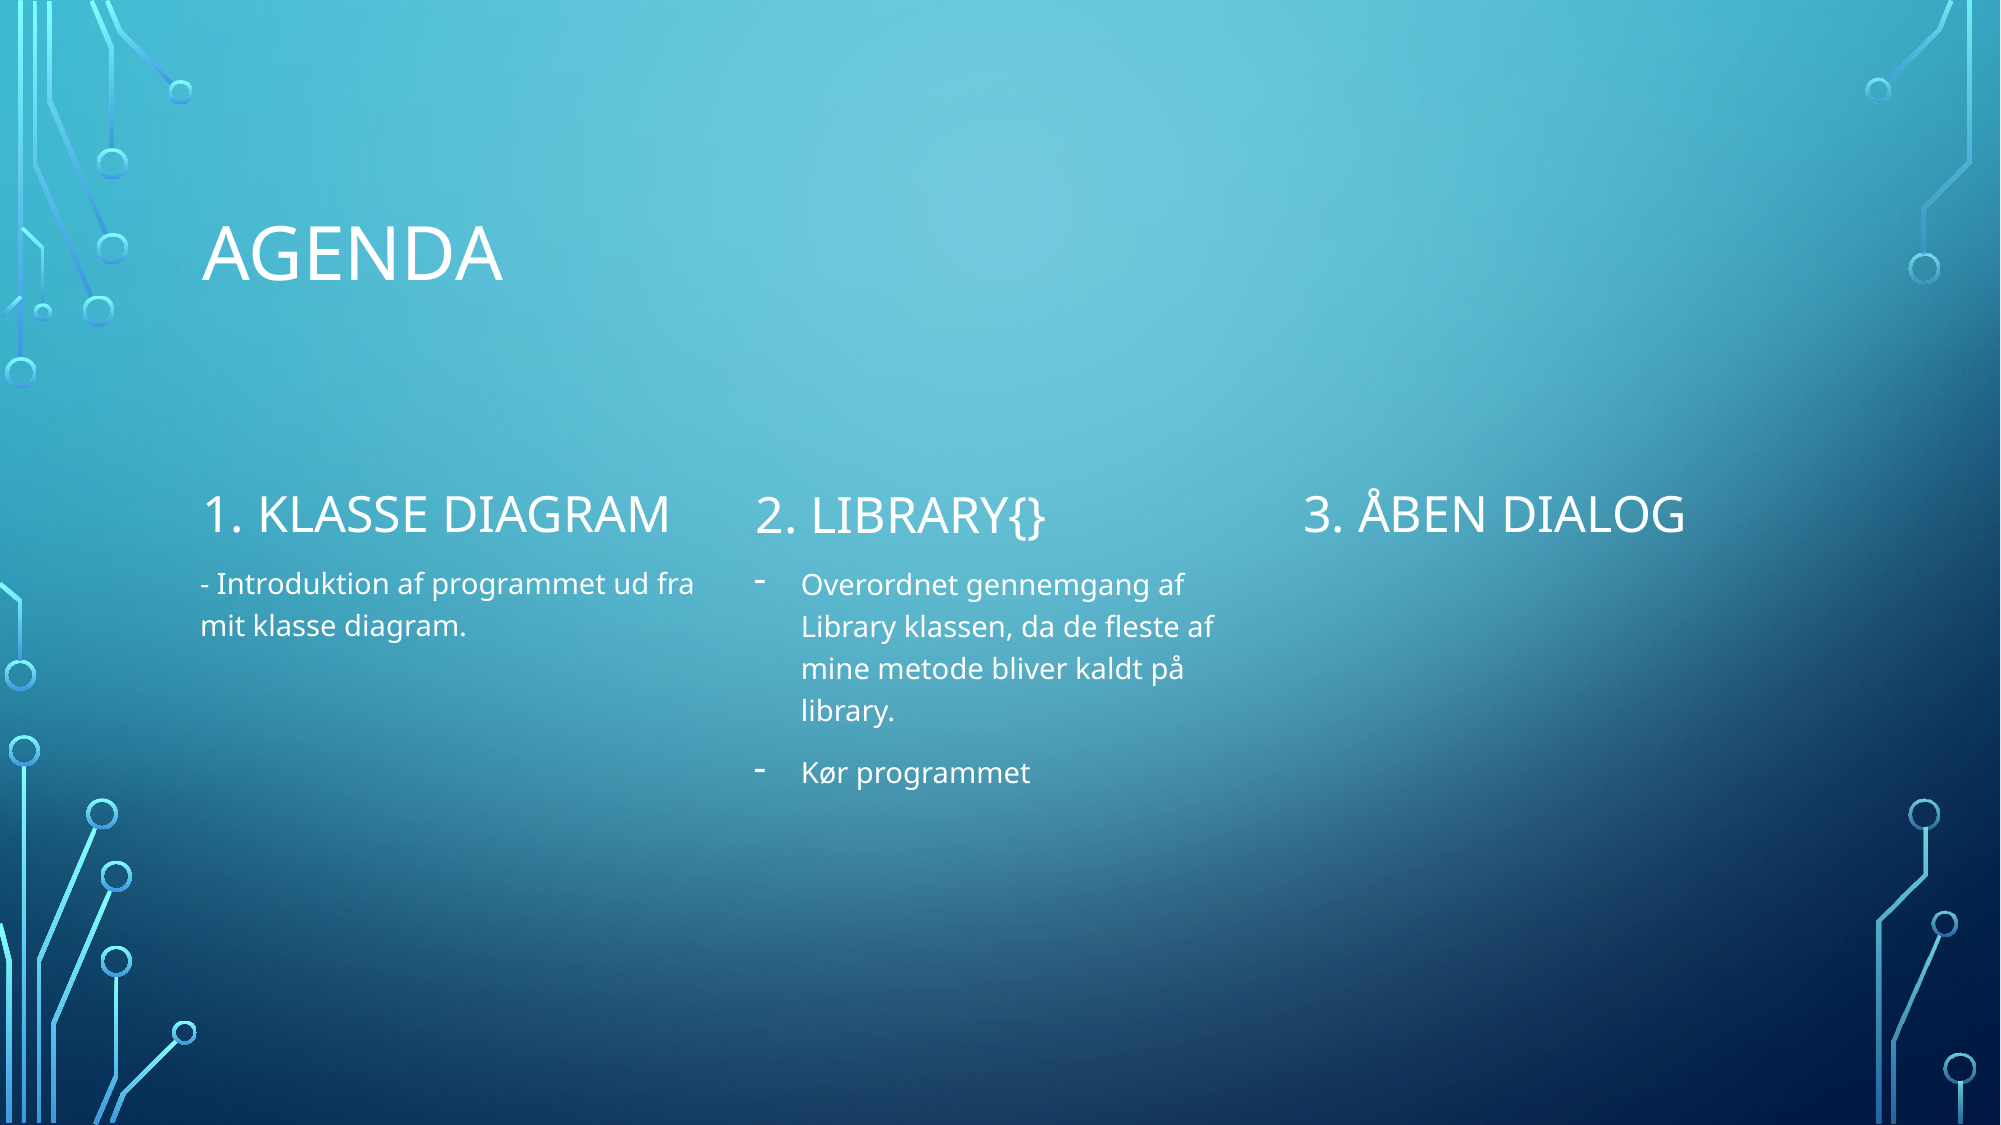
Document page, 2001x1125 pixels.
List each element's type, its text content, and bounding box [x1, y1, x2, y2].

title agenda [187, 99, 1813, 413]
list Overordnet gennemgang af Library klassen, da de fleste af mine metode bliver kaldt på library. Kør programmet [738, 551, 1264, 951]
list 2. Library{} [740, 439, 1263, 551]
list - Introduktion af programmet ud fra mit klasse diagram. [185, 551, 712, 950]
list 1. Klasse diagram [187, 438, 712, 551]
list 3. åben dialog [1288, 438, 1813, 552]
